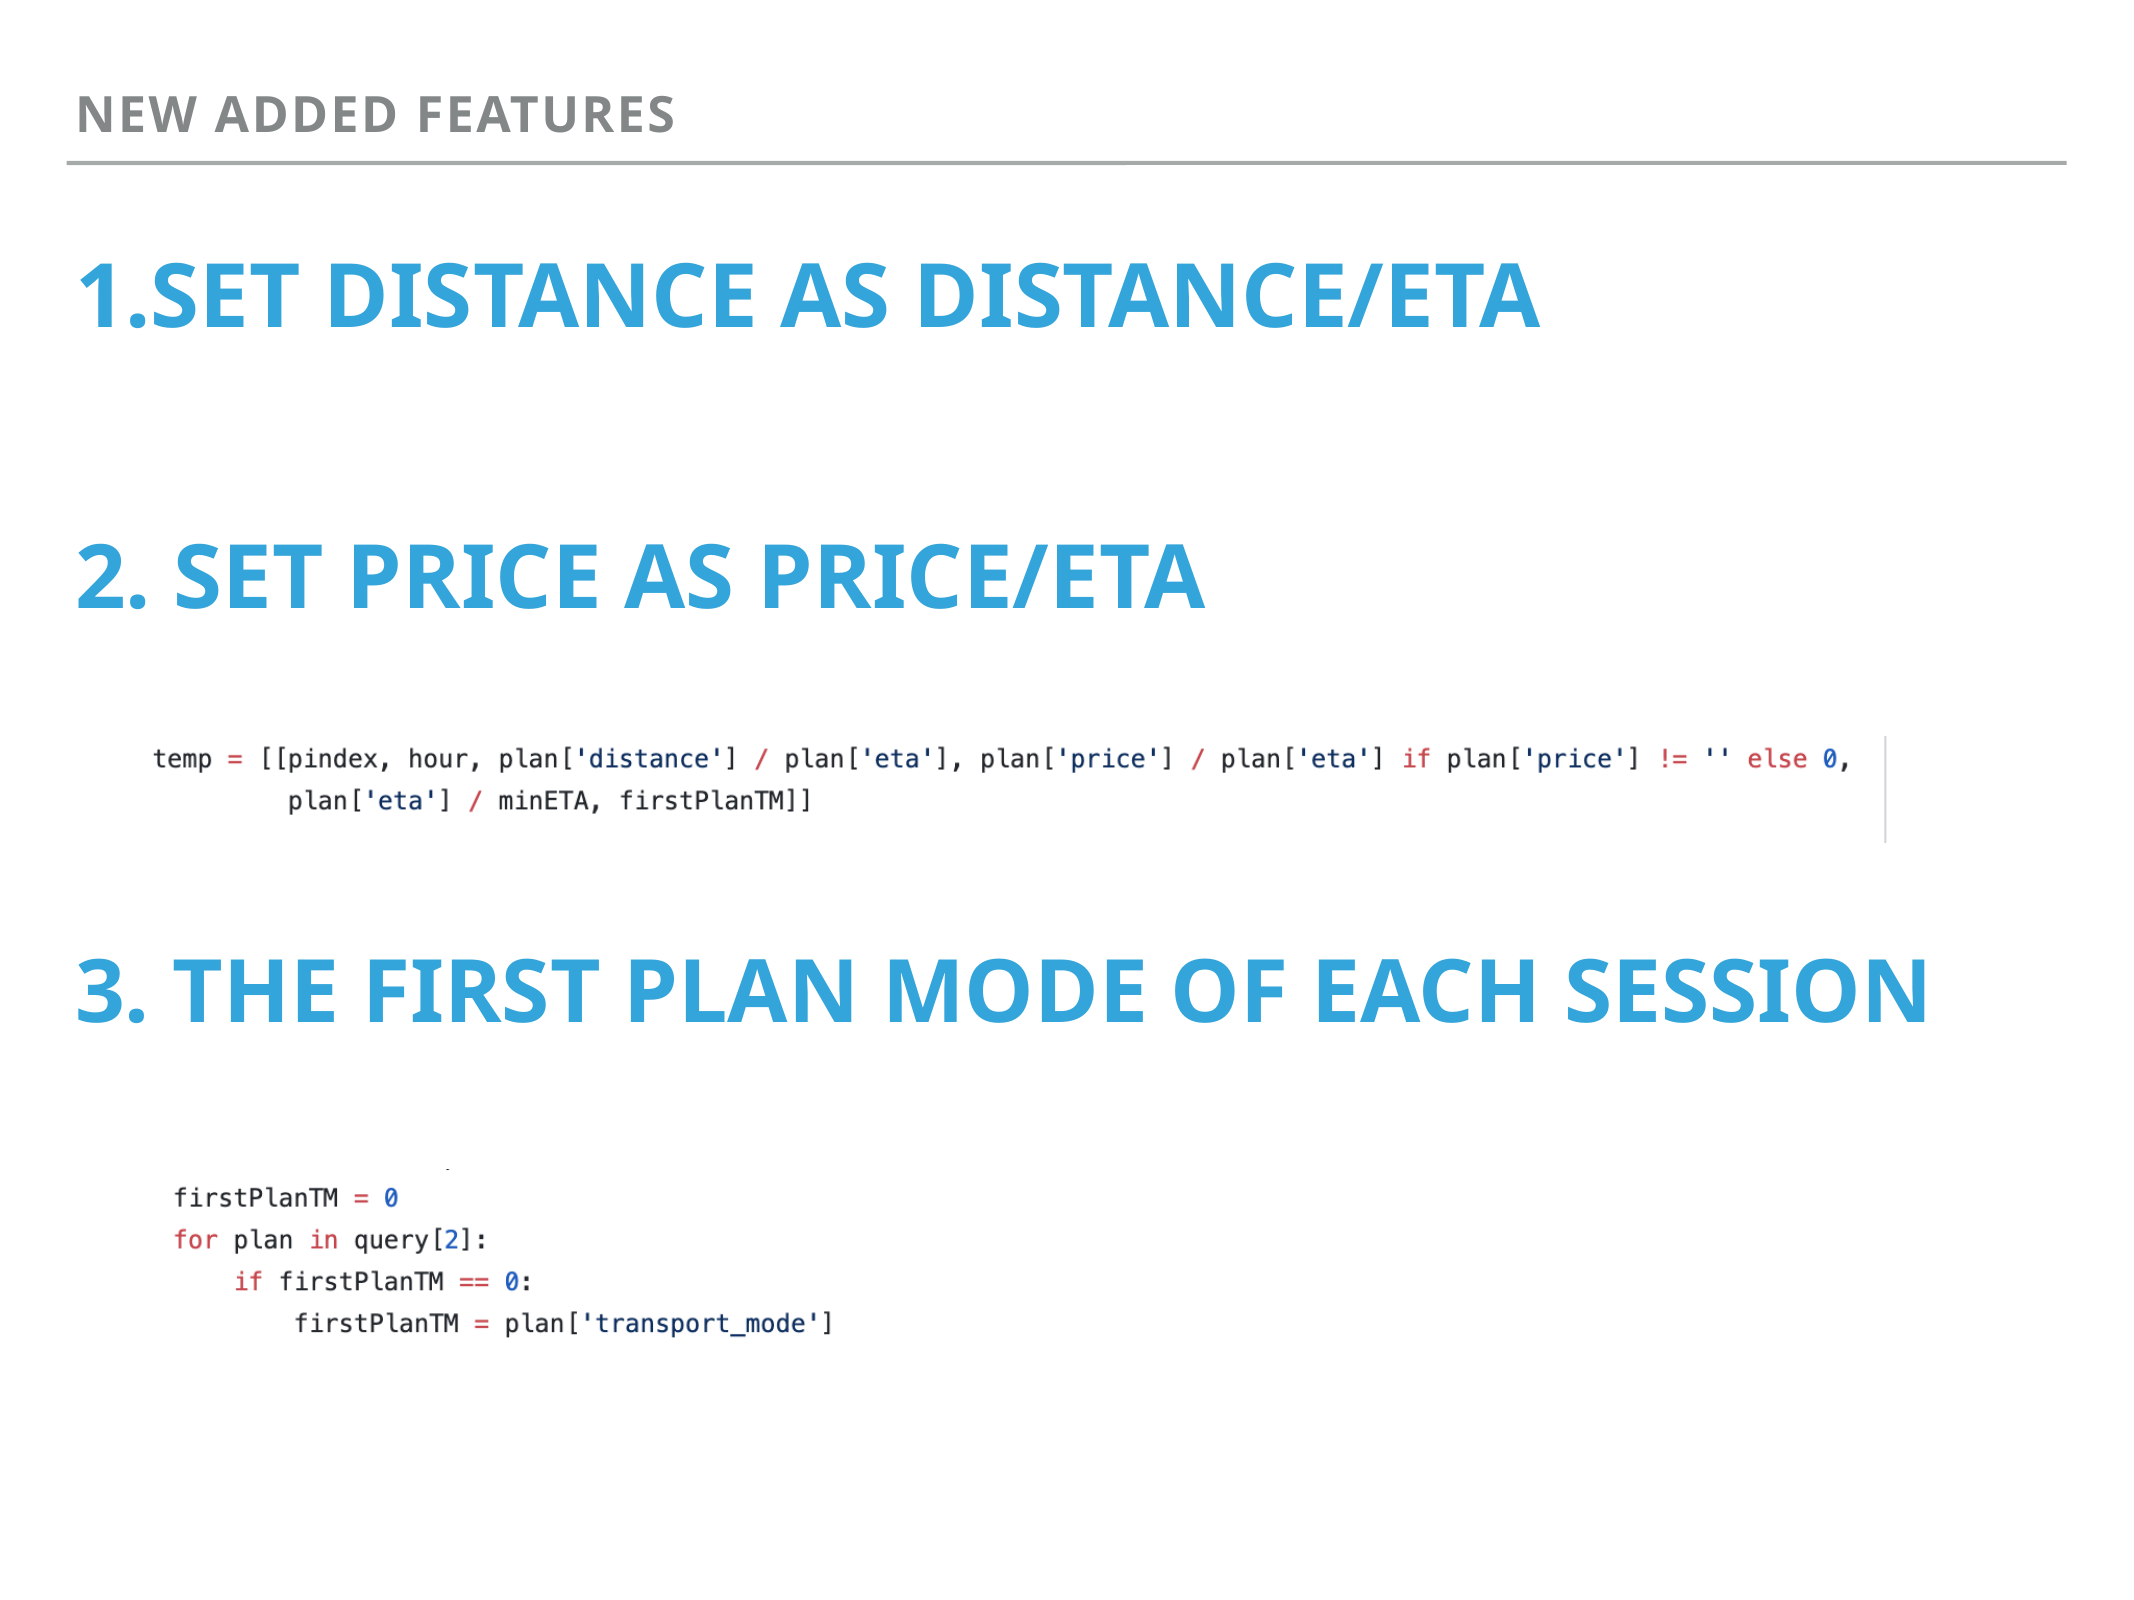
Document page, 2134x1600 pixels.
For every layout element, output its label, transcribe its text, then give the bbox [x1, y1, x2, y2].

picture [132, 736, 1902, 843]
text_box 3. The First Plan mode of each session [66, 946, 2067, 1066]
text_box 1.Set dISTANCE AS dISTANCE/ETA [66, 251, 2067, 370]
text_box 2. Set Price as Price/eta [66, 532, 2067, 651]
list New Added Features [66, 74, 1901, 151]
picture [140, 1169, 968, 1352]
